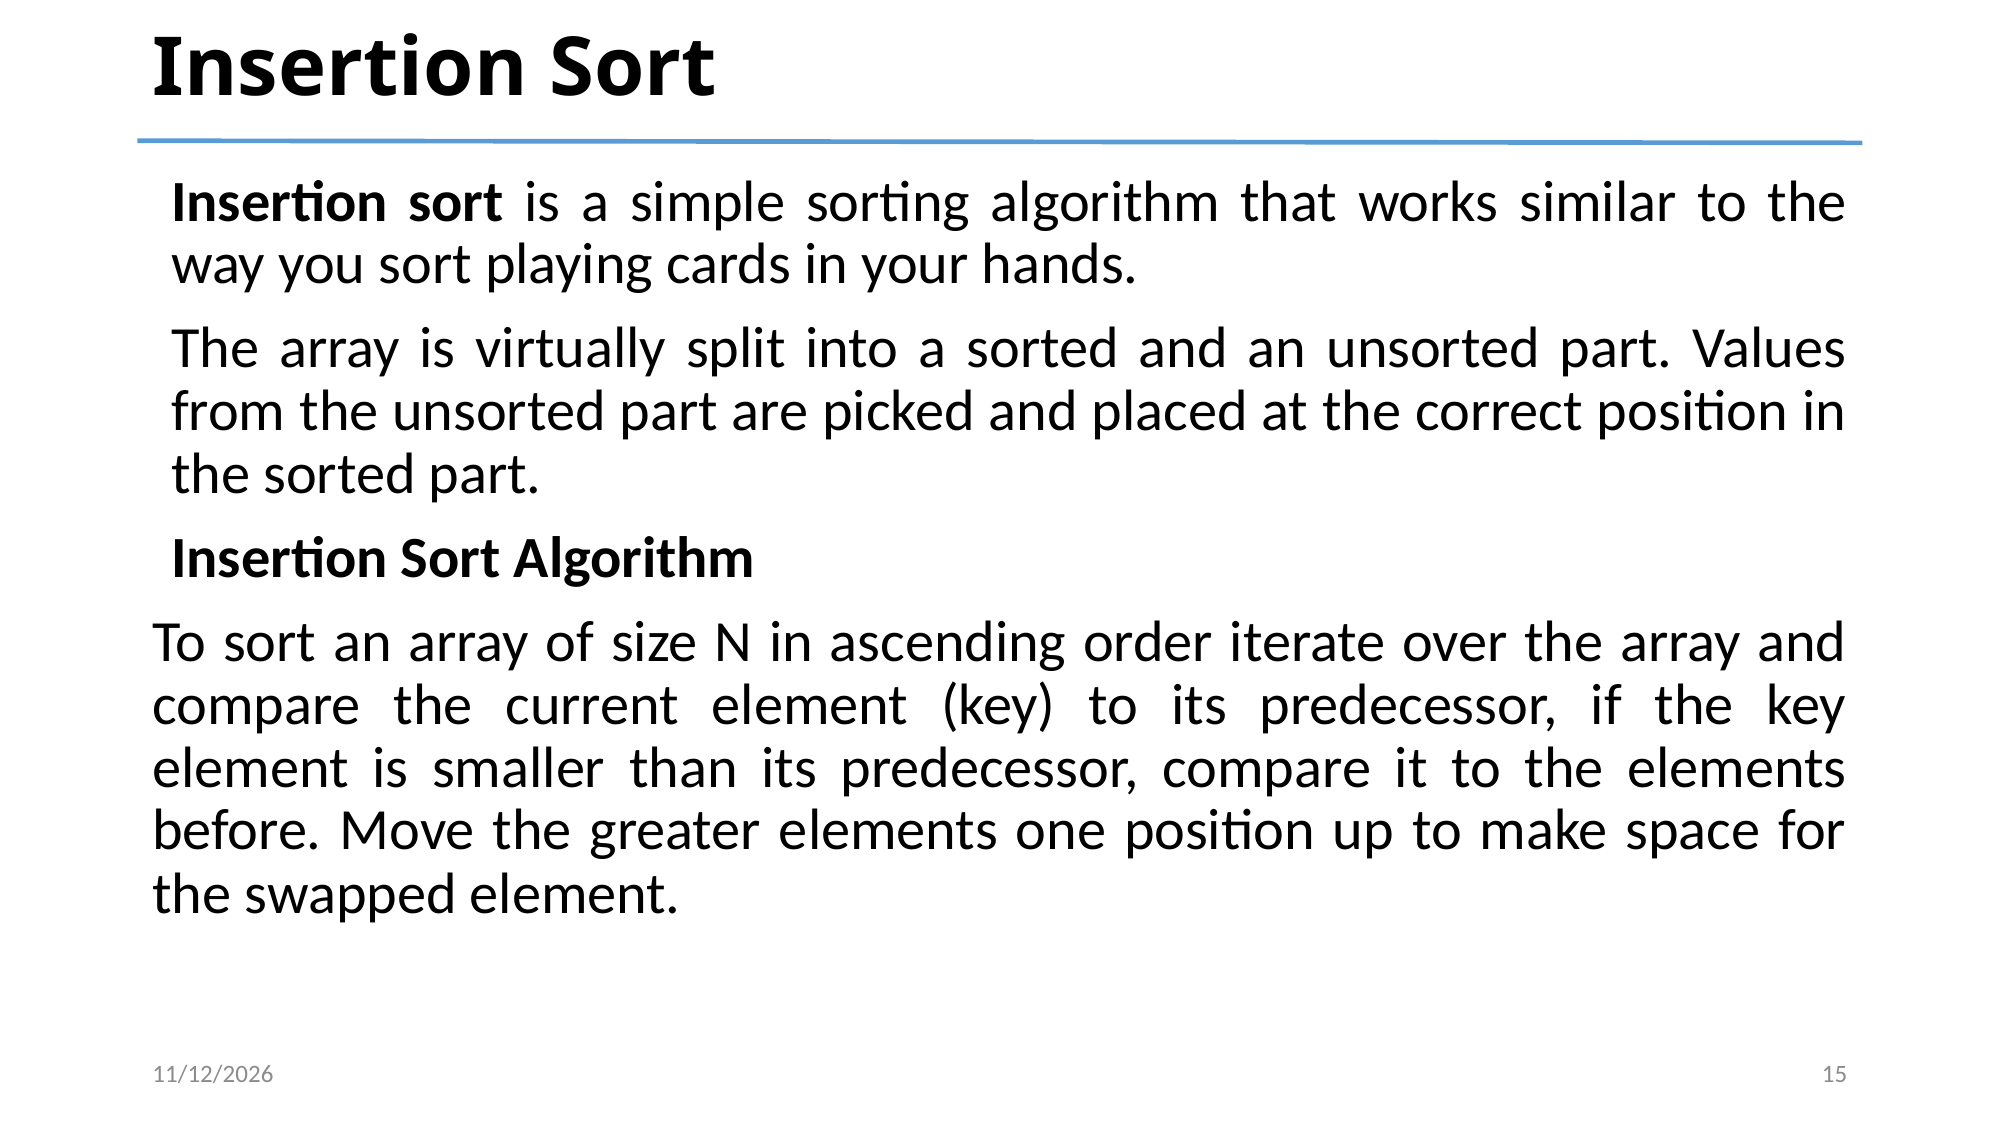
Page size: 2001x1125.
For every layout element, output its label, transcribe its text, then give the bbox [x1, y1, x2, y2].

title Insertion Sort [137, 16, 1863, 121]
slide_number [137, 1042, 588, 1103]
list Insertion sort is a simple sorting algorithm that works similar to the way you sort playing cards in your hands. The array is virtually split into a sorted and an unsorted part. Values from the unsorted part are picked and placed at the correct position in the sorted part. Insertion Sort Algorithm To sort an array of size N in ascending order iterate over the array and compare the current element (key) to its predecessor, if the key element is smaller than its predecessor, compare it to the elements before. Move the greater elements one position up to make space for the swapped element. [137, 163, 1863, 1000]
slide_number 15 [1412, 1042, 1863, 1103]
